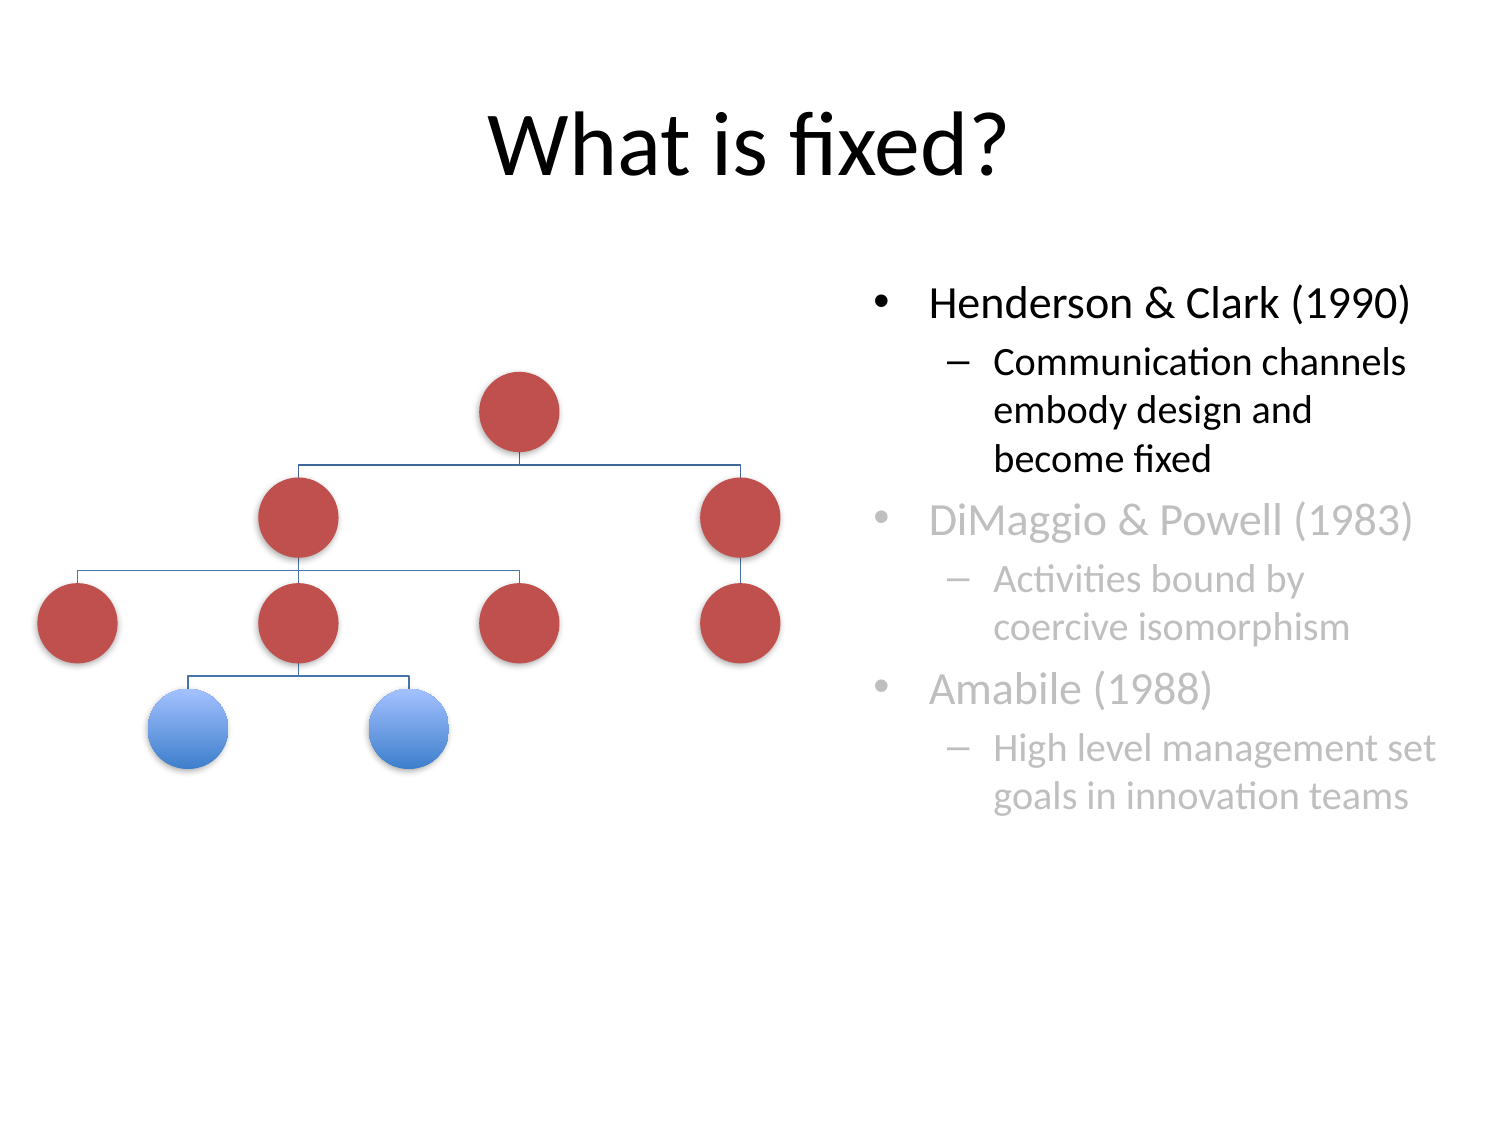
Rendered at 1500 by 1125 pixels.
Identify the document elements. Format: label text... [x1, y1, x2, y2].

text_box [36, 236, 902, 904]
list Henderson & Clark (1990) Communication channels embody design and become fixed DiMaggio & Powell (1983) Activities bound by coercive isomorphism Amabile (1988) High level management set goals in innovation teams [907, 264, 1462, 861]
title What is fixed? [75, 45, 1425, 233]
